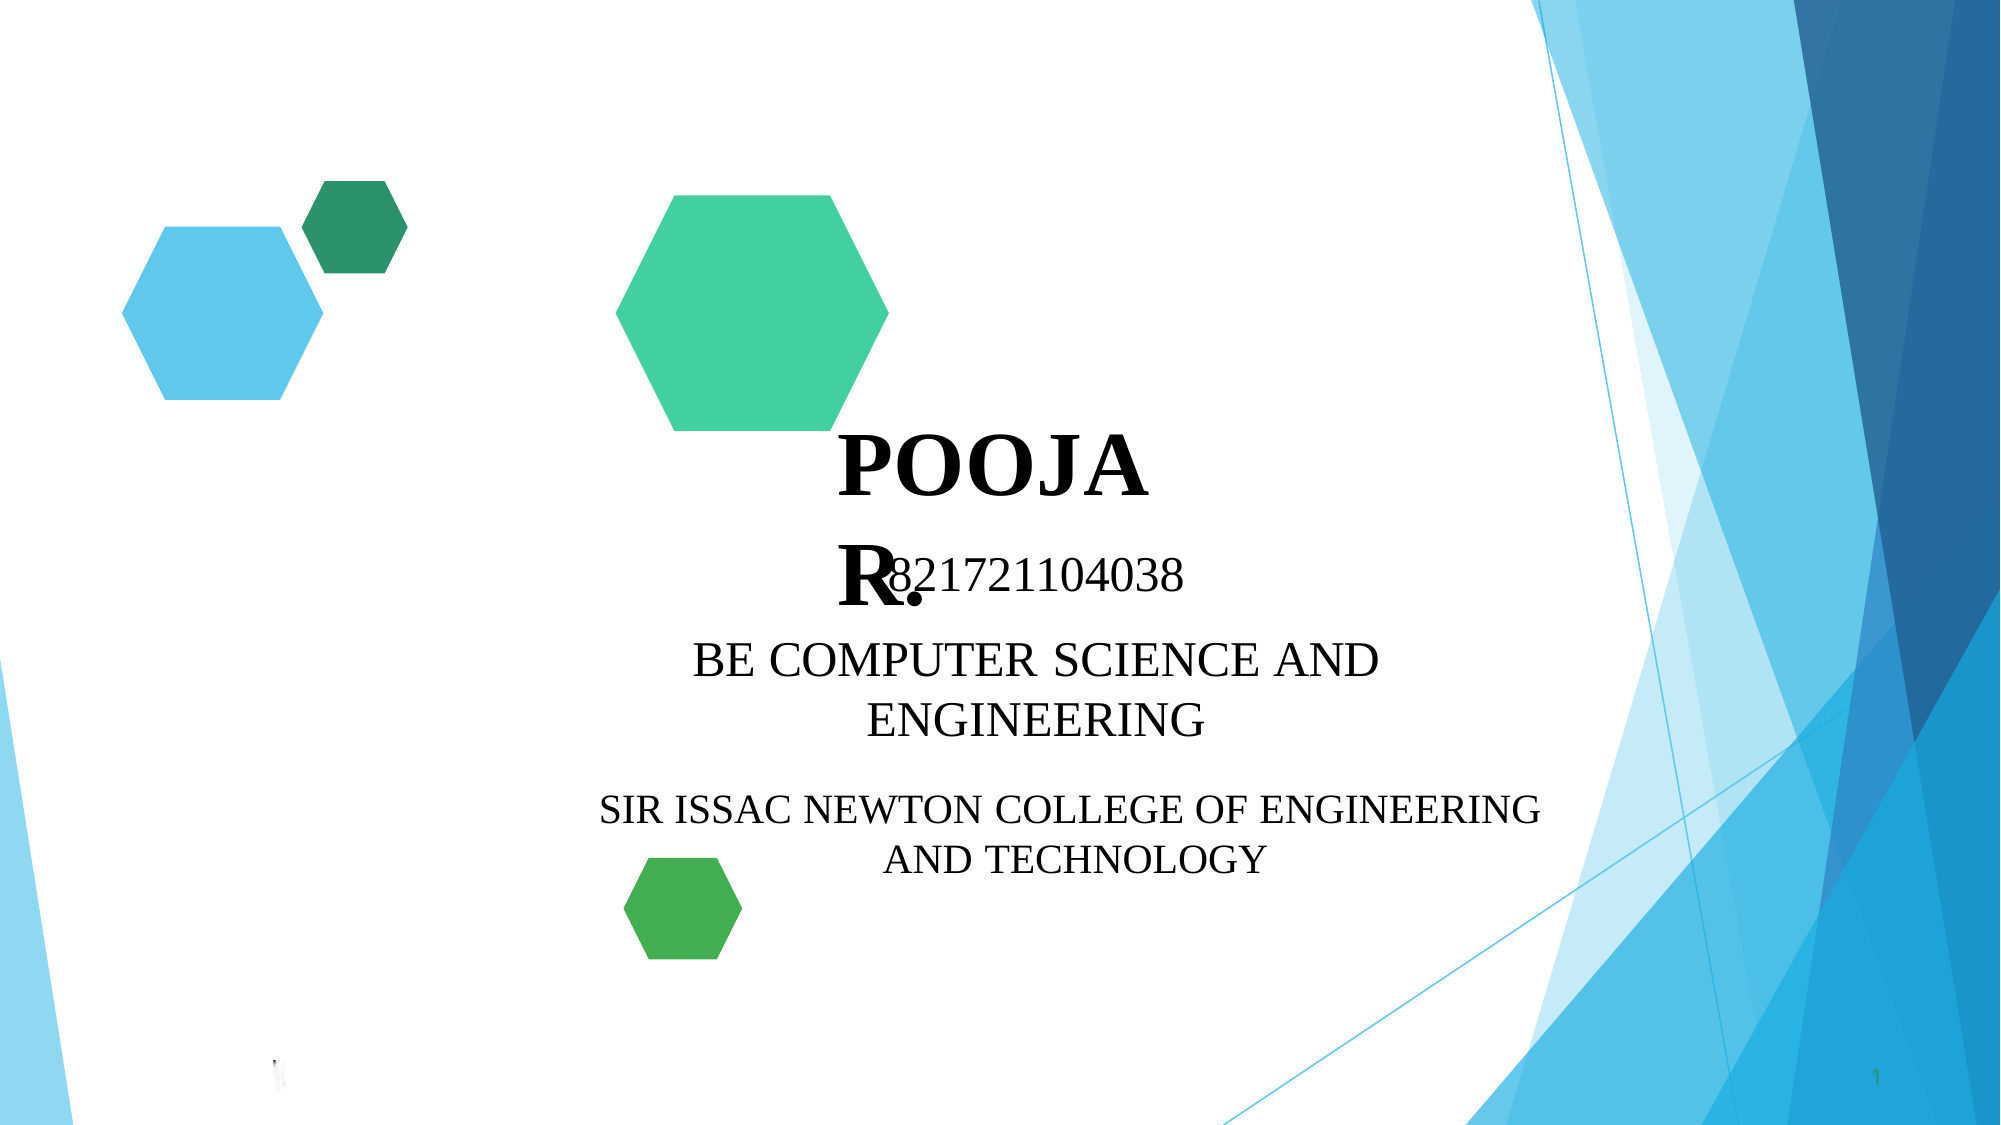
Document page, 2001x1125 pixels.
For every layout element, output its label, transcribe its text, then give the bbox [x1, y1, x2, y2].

picture [273, 1060, 287, 1091]
title POOJA R. [835, 401, 1263, 514]
list 821721104038 BE COMPUTER SCIENCE AND ENGINEERING SIR ISSAC NEWTON COLLEGE OF ENGINEERING AND TECHNOLOGY [544, 514, 1594, 1125]
text_box [615, 195, 889, 432]
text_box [121, 180, 408, 401]
slide_number 1 [1864, 1061, 1889, 1125]
